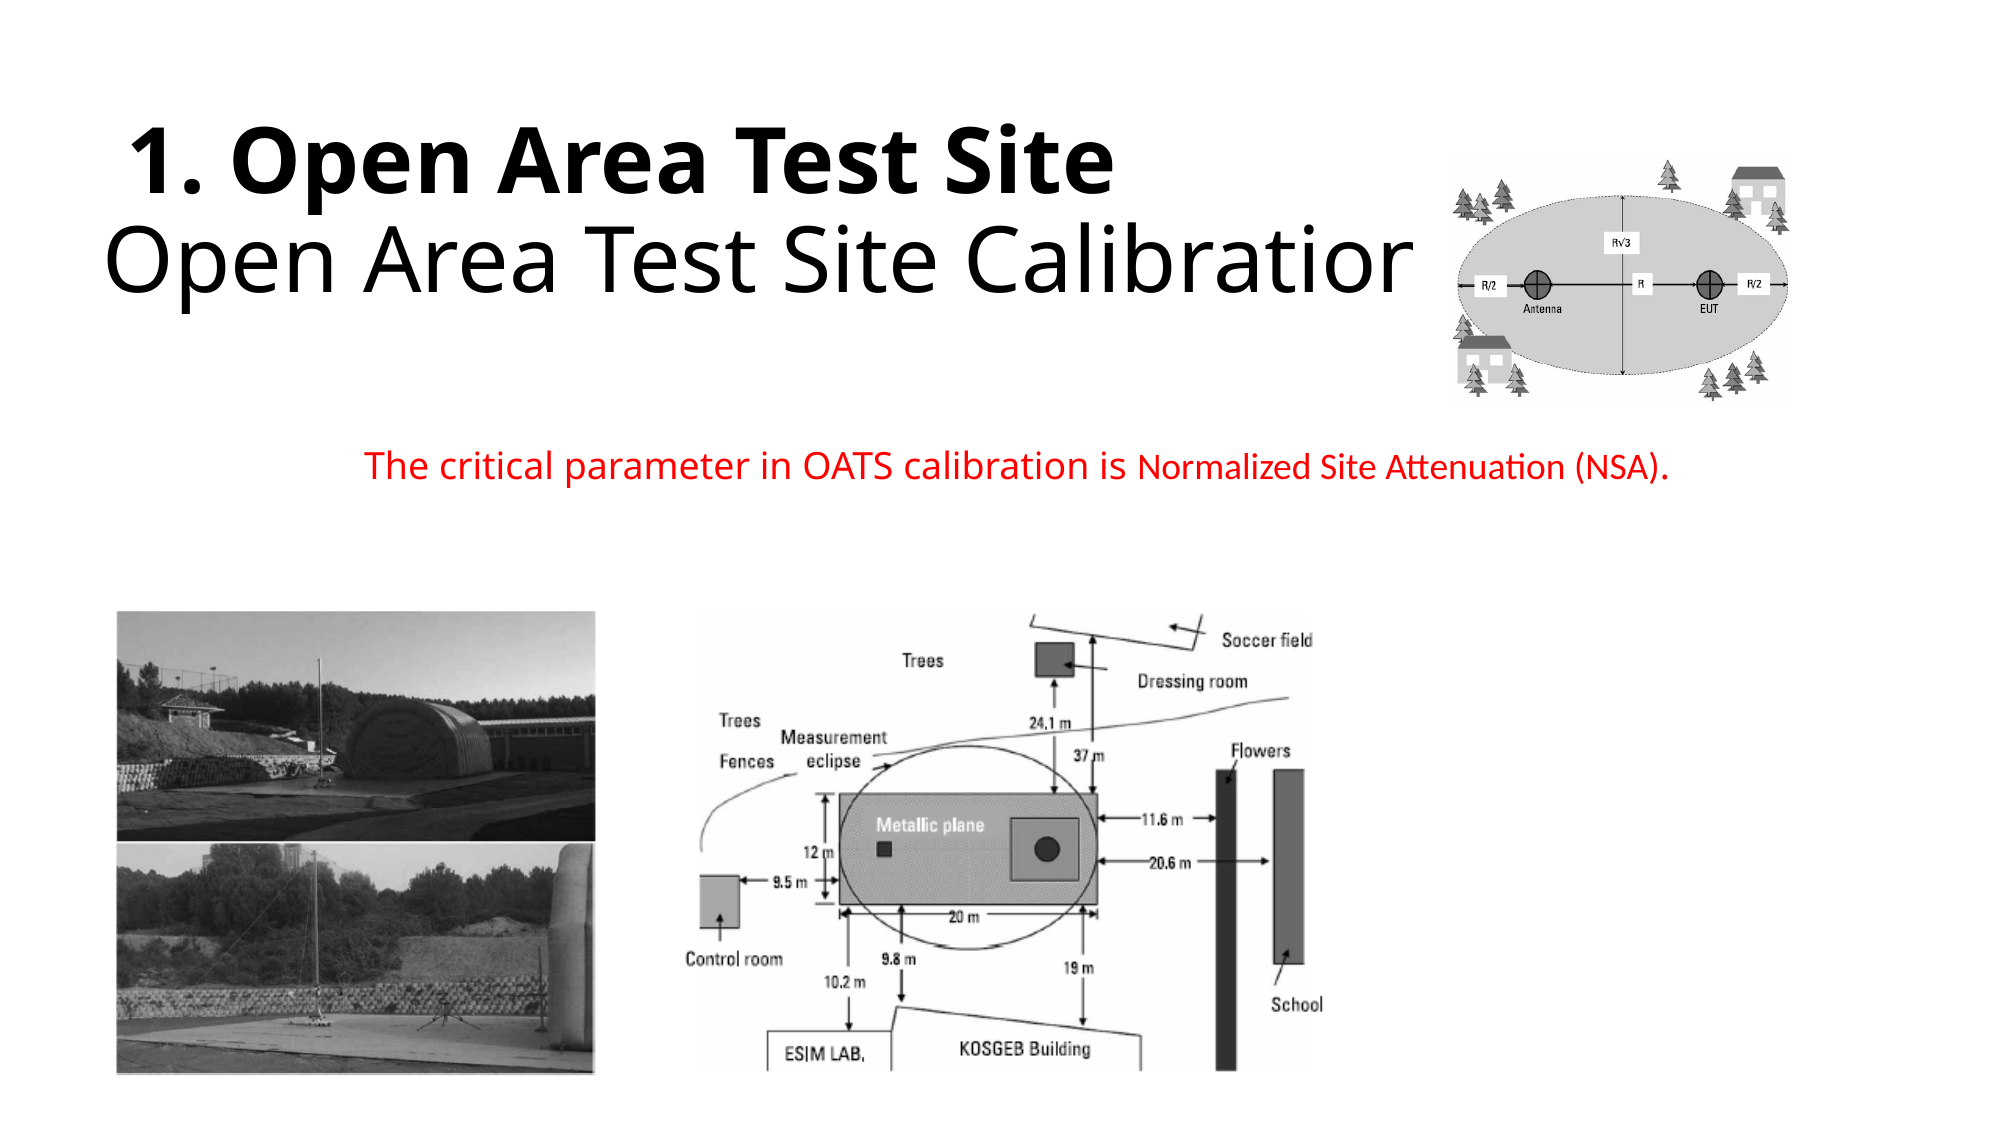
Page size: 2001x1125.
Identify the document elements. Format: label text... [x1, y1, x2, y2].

text_box The critical parameter in OATS calibration is Normalized Site Attenuation (NSA). [349, 434, 1685, 495]
title 1. Open Area Test Site Open Area Test Site Calibration [87, 32, 1813, 393]
picture [1413, 136, 1813, 405]
picture [103, 597, 613, 1084]
picture [653, 586, 1402, 1084]
